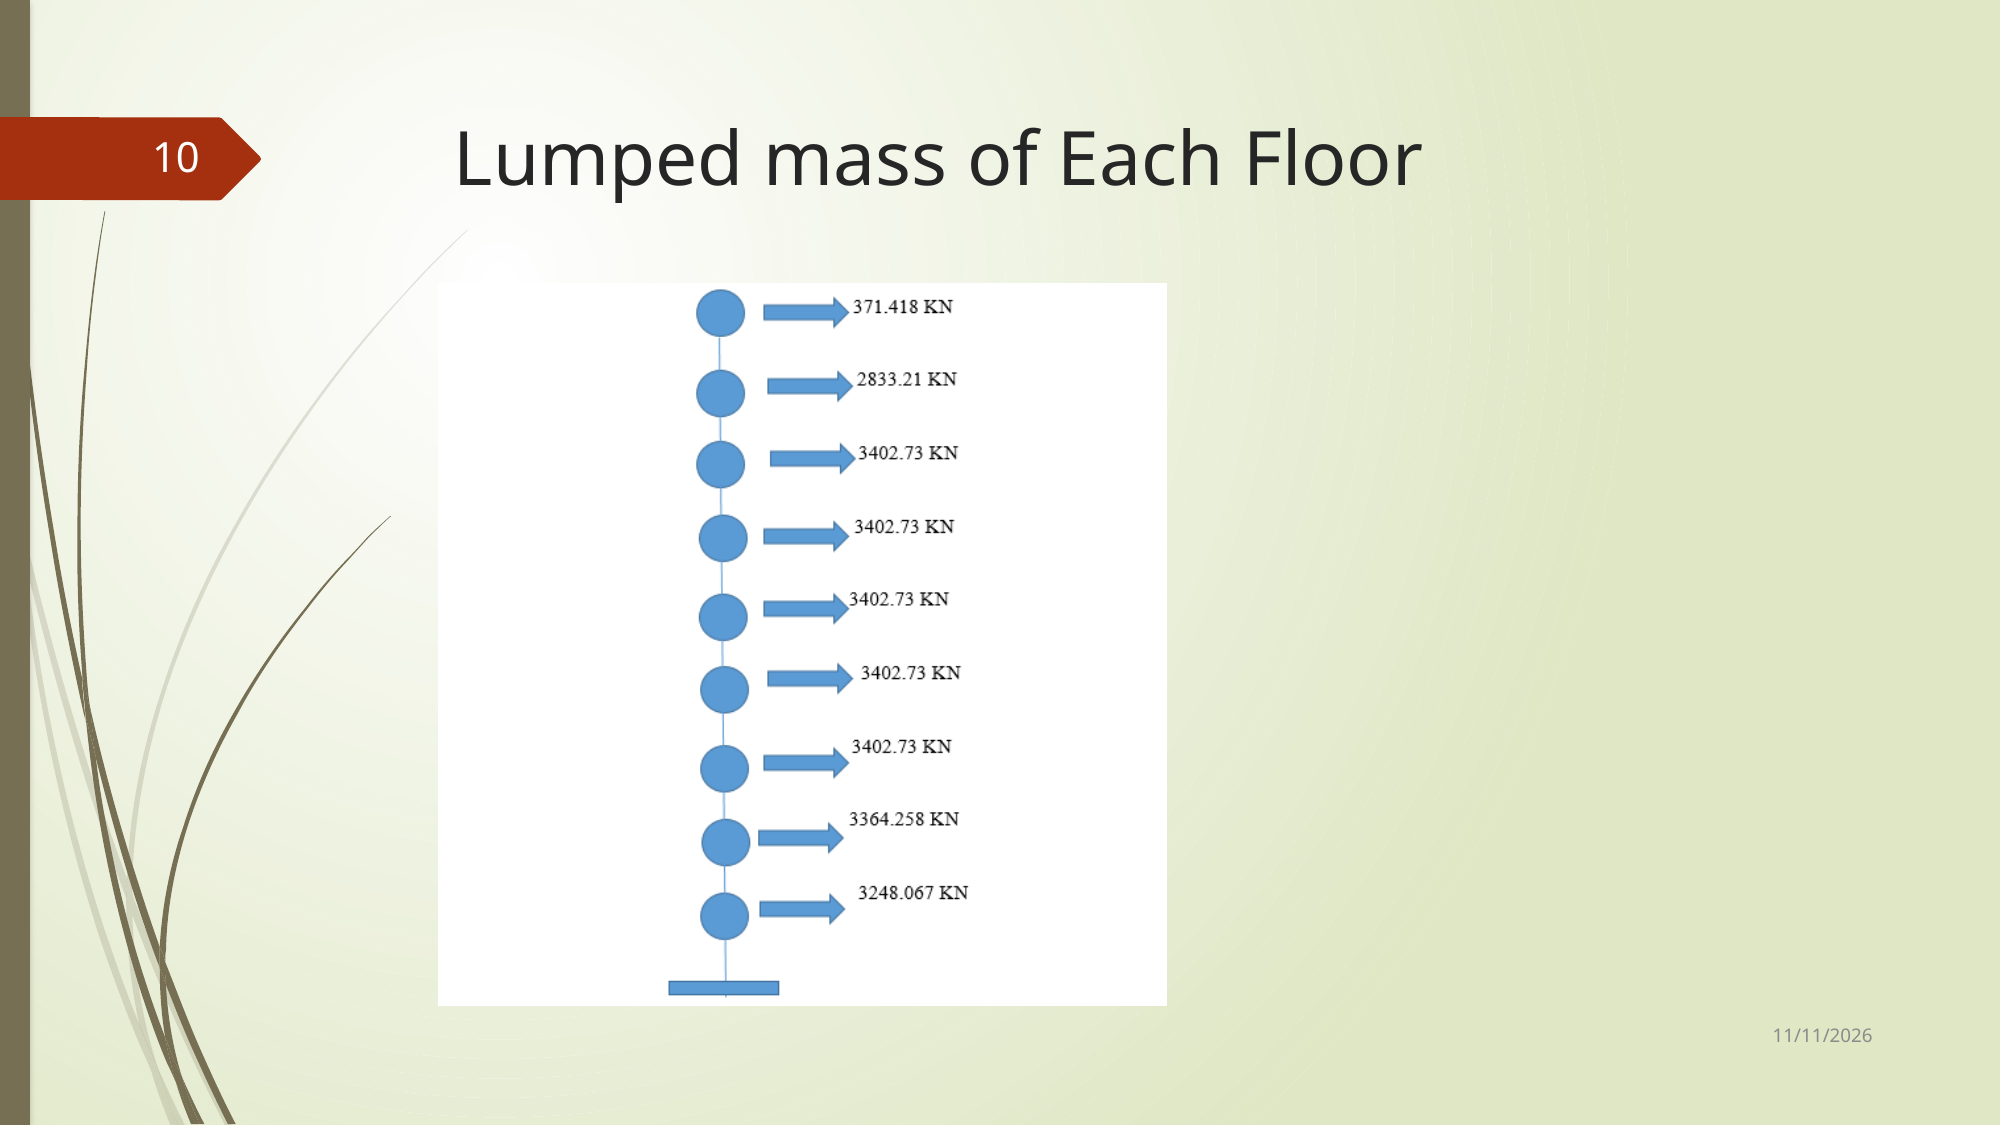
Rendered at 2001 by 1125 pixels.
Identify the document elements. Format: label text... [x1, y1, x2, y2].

title Lumped mass of Each Floor [438, 102, 1888, 232]
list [438, 283, 1167, 1006]
slide_number 10 [87, 129, 216, 190]
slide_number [1699, 1005, 1888, 1067]
